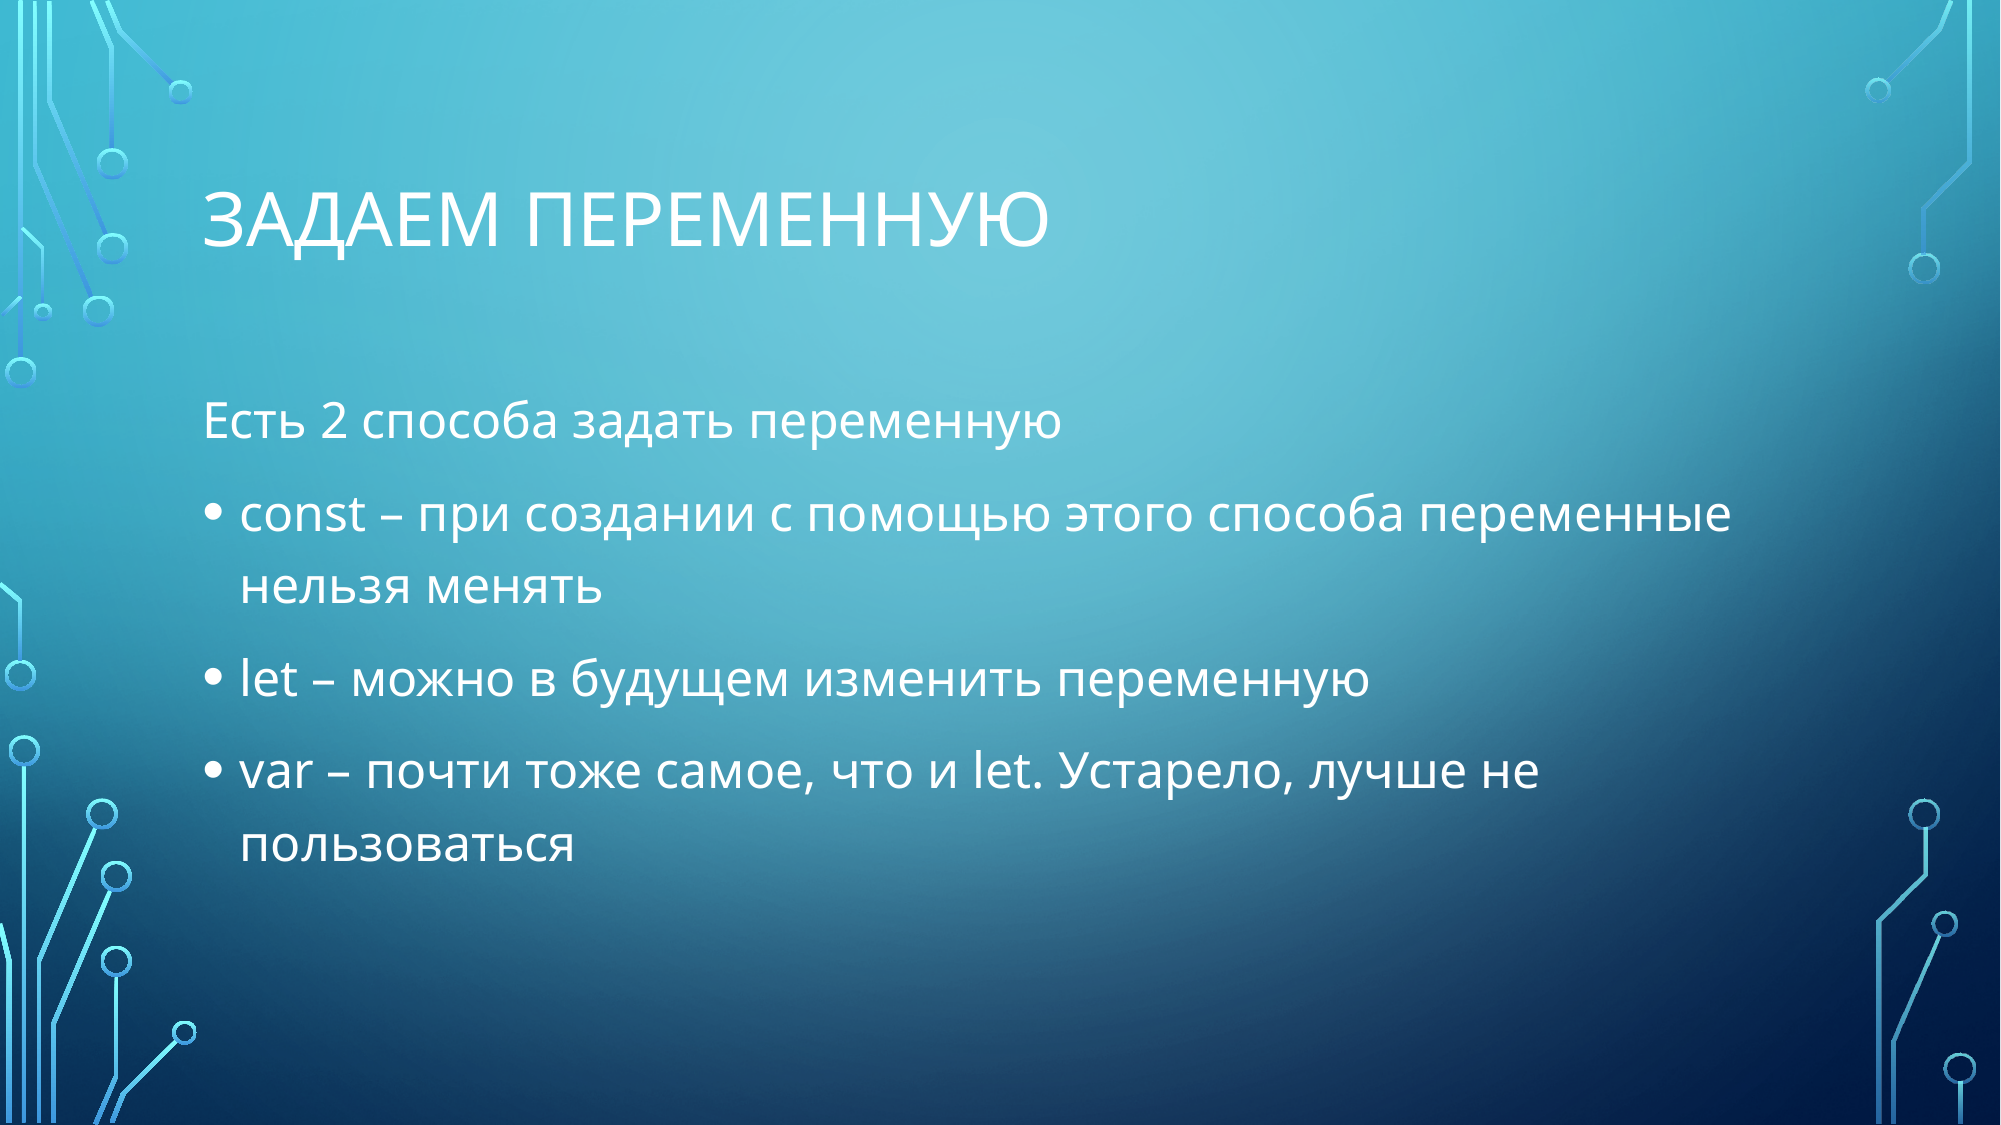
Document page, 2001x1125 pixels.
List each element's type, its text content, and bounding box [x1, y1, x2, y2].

list Есть 2 способа задать переменную const – при создании с помощью этого способа переменные нельзя менять let – можно в будущем изменить переменную var – почти тоже самое, что и let. Устарело, лучше не пользоваться [187, 369, 1813, 950]
title Задаем переменную [187, 101, 1813, 344]
